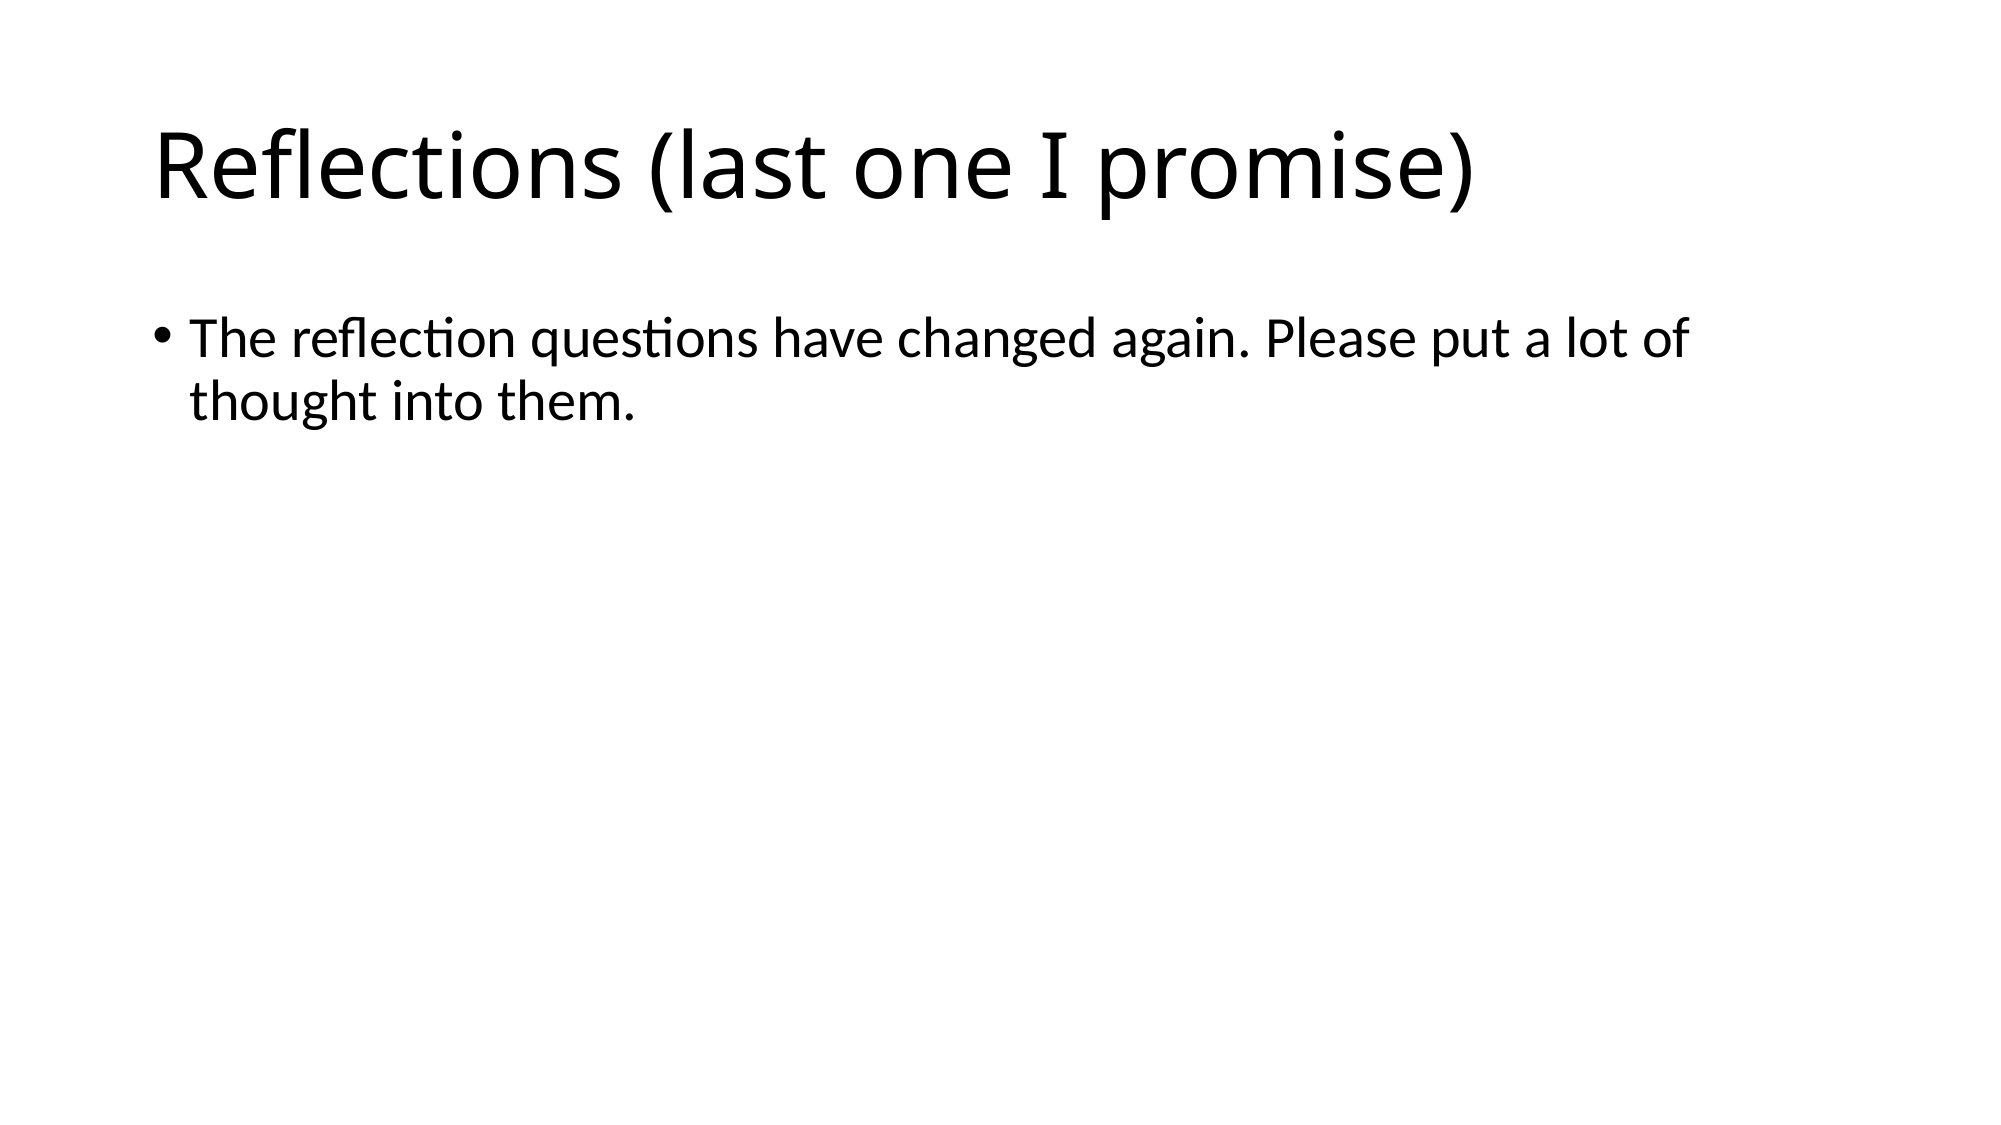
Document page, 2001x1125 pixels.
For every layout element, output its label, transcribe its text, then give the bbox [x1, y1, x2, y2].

title Reflections (last one I promise) [137, 59, 1863, 278]
list The reflection questions have changed again. Please put a lot of thought into them. [137, 299, 1863, 1014]
